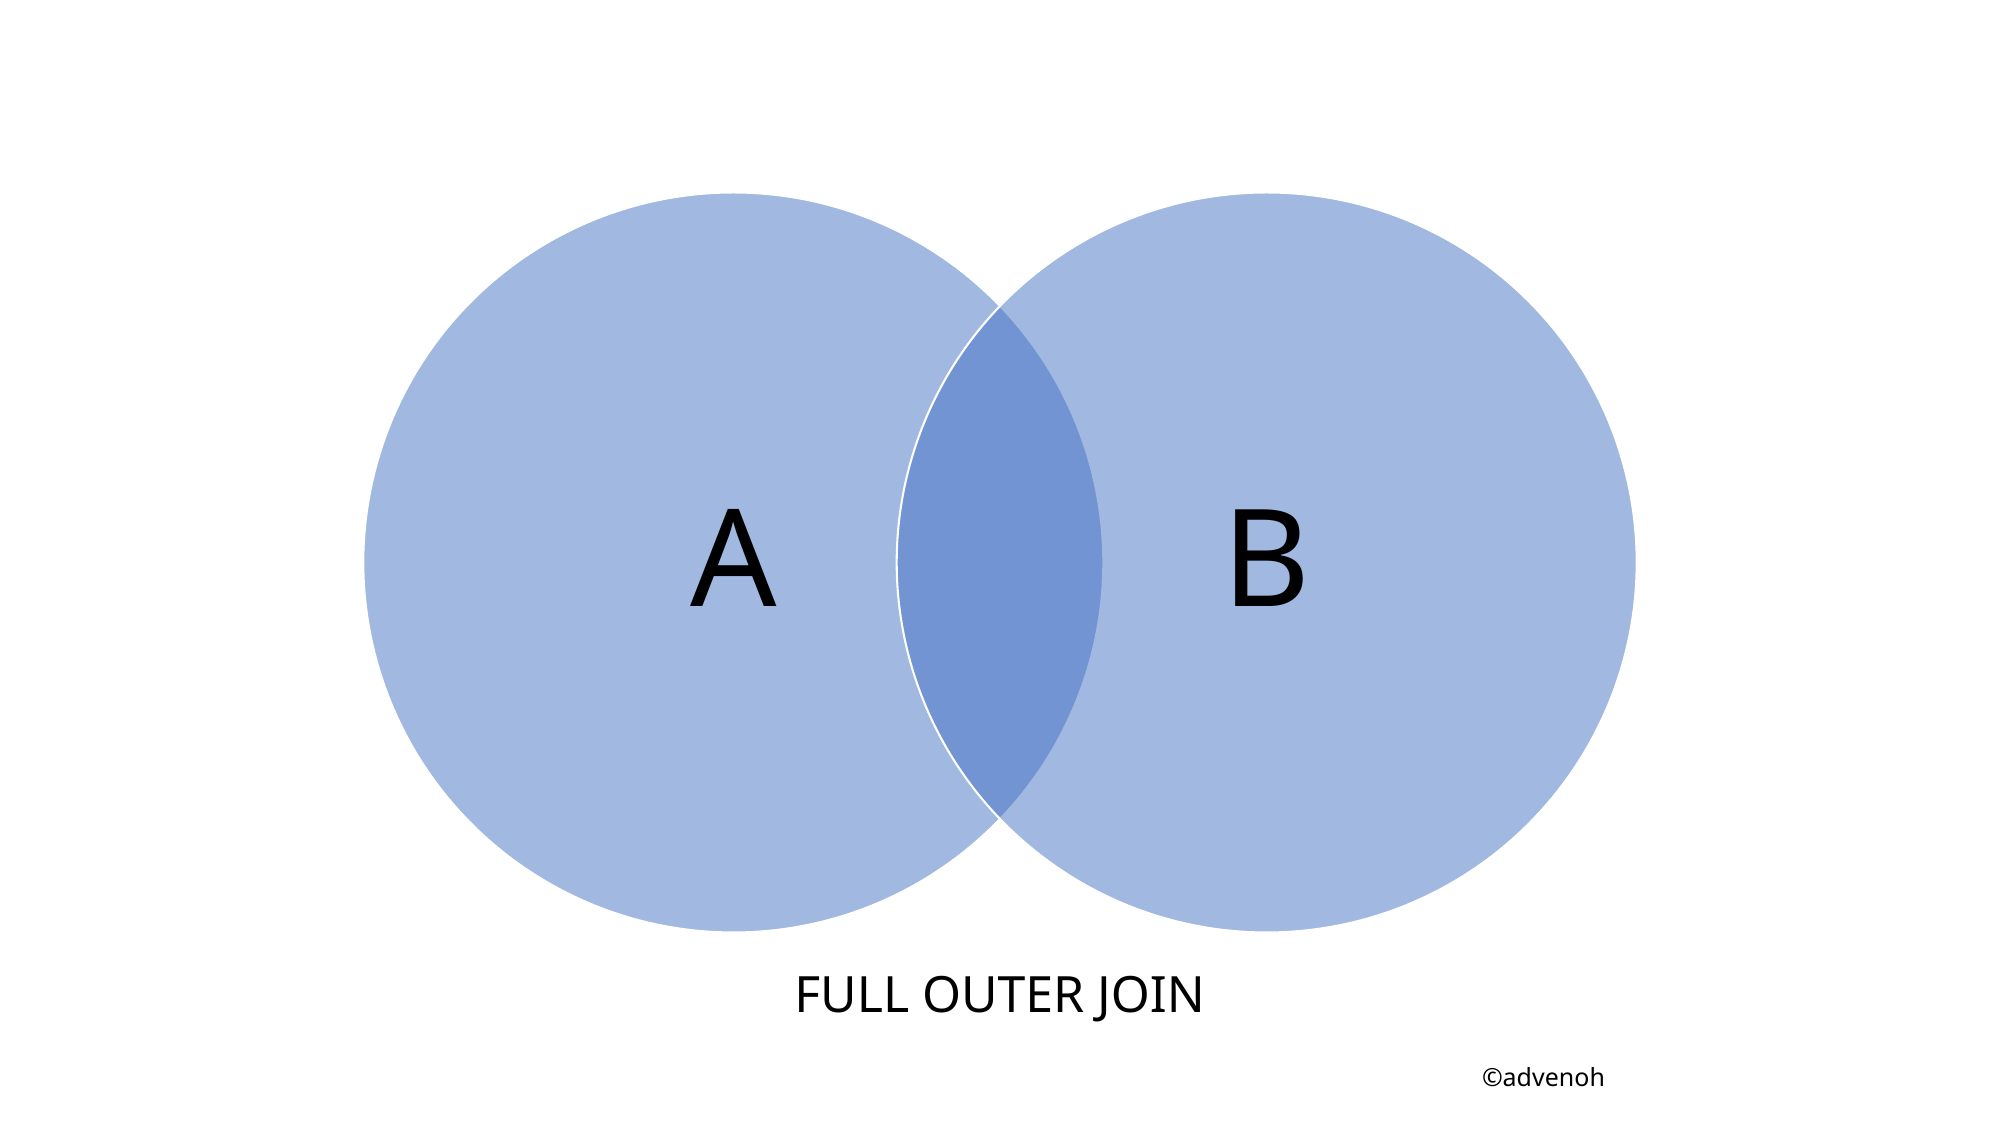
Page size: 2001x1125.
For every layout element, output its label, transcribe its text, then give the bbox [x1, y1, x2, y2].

text_box FULL OUTER JOIN [779, 1007, 1221, 1030]
text_box ©advenoh [1467, 1054, 1621, 1100]
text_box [333, 117, 1667, 1007]
